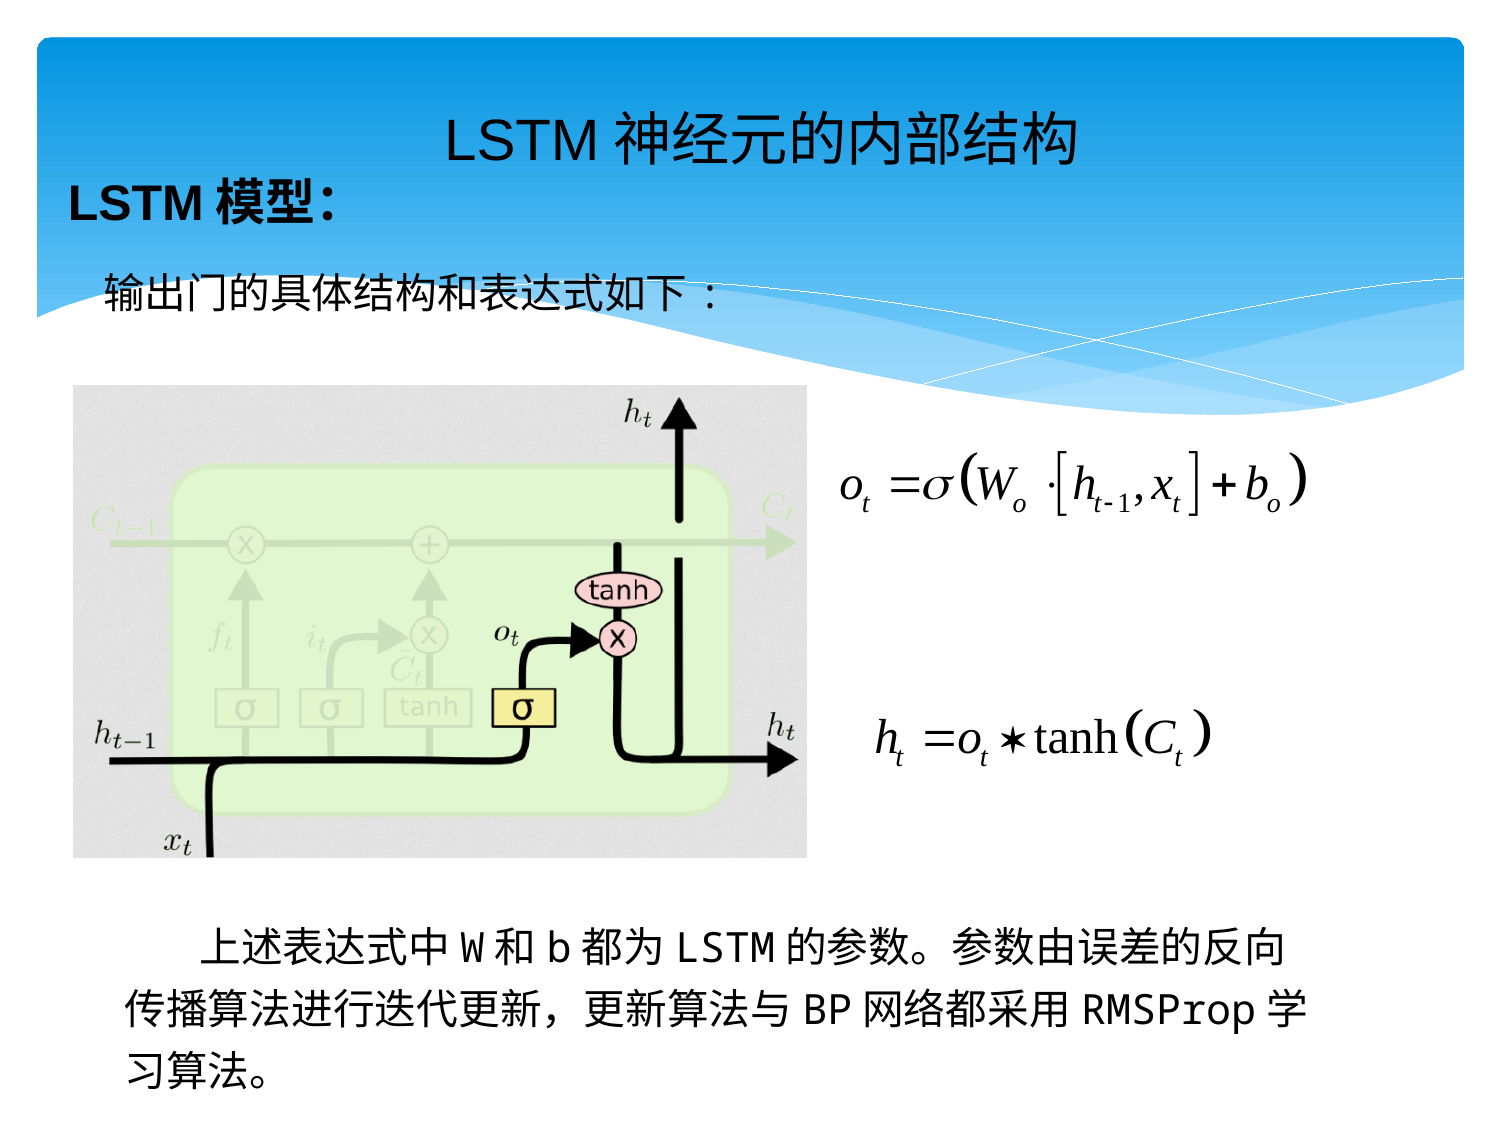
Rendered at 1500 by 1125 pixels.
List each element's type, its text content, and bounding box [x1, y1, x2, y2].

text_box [833, 444, 1310, 528]
text_box LSTM神经元的内部结构 [218, 89, 1306, 185]
picture [73, 385, 807, 859]
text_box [867, 703, 1217, 779]
text_box LSTM模型： [53, 163, 514, 238]
text_box 上述表达式中W和b都为LSTM的参数。参数由误差的反向传播算法进行迭代更新，更新算法与BP网络都采用RMSProp学习算法。 [109, 900, 1339, 1103]
text_box 输出门的具体结构和表达式如下: [88, 259, 892, 325]
